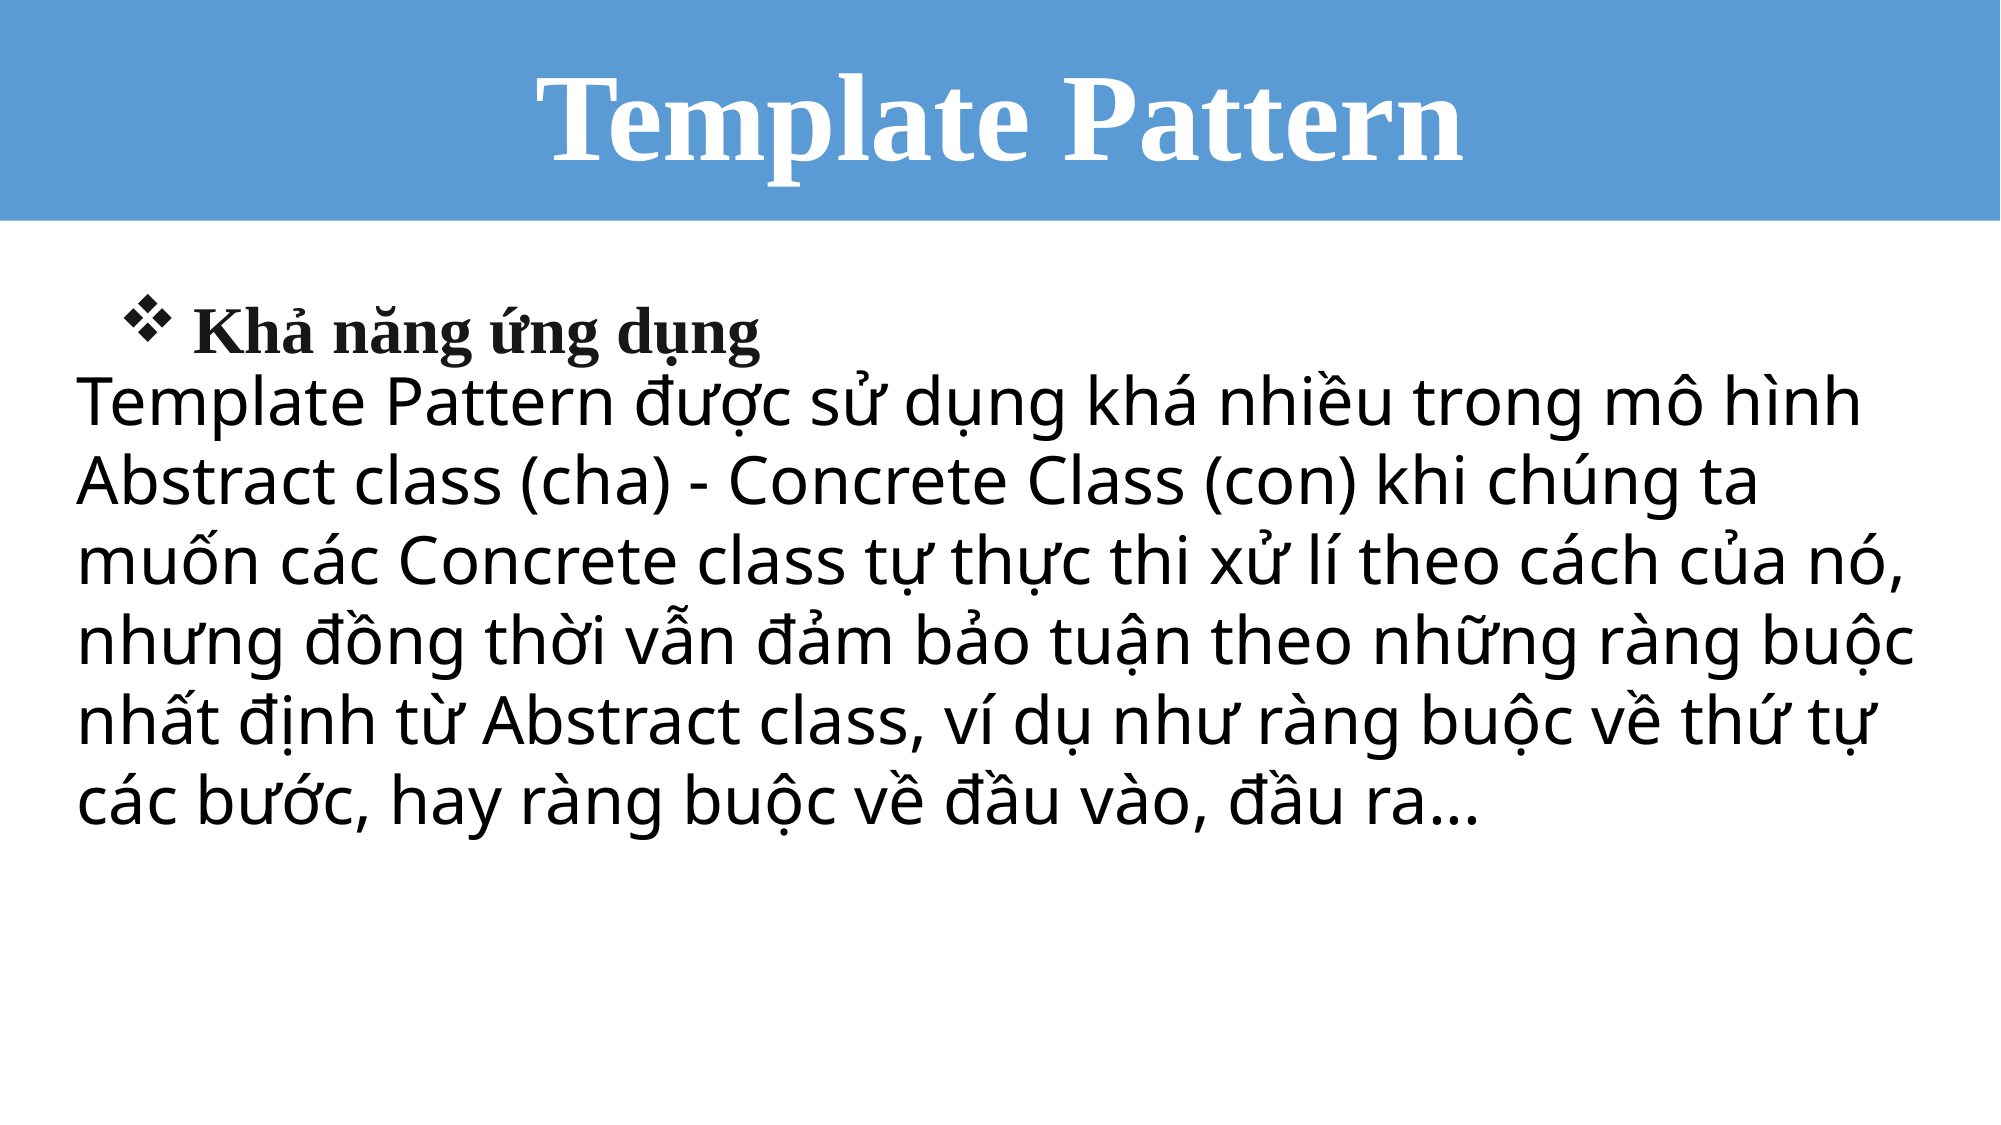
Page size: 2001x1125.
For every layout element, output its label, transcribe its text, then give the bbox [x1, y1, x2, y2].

text_box Khả năng ứng dụng [103, 239, 777, 350]
text_box Template Pattern [0, 0, 2000, 222]
text_box Template Pattern được sử dụng khá nhiều trong mô hình Abstract class (cha) - Concrete Class (con) khi chúng ta muốn các Concrete class tự thực thi xử lí theo cách của nó, nhưng đồng thời vẫn đảm bảo tuận theo những ràng buộc nhất định từ Abstract class, ví dụ như ràng buộc về thứ tự các bước, hay ràng buộc về đầu vào, đầu ra... [62, 350, 1938, 846]
